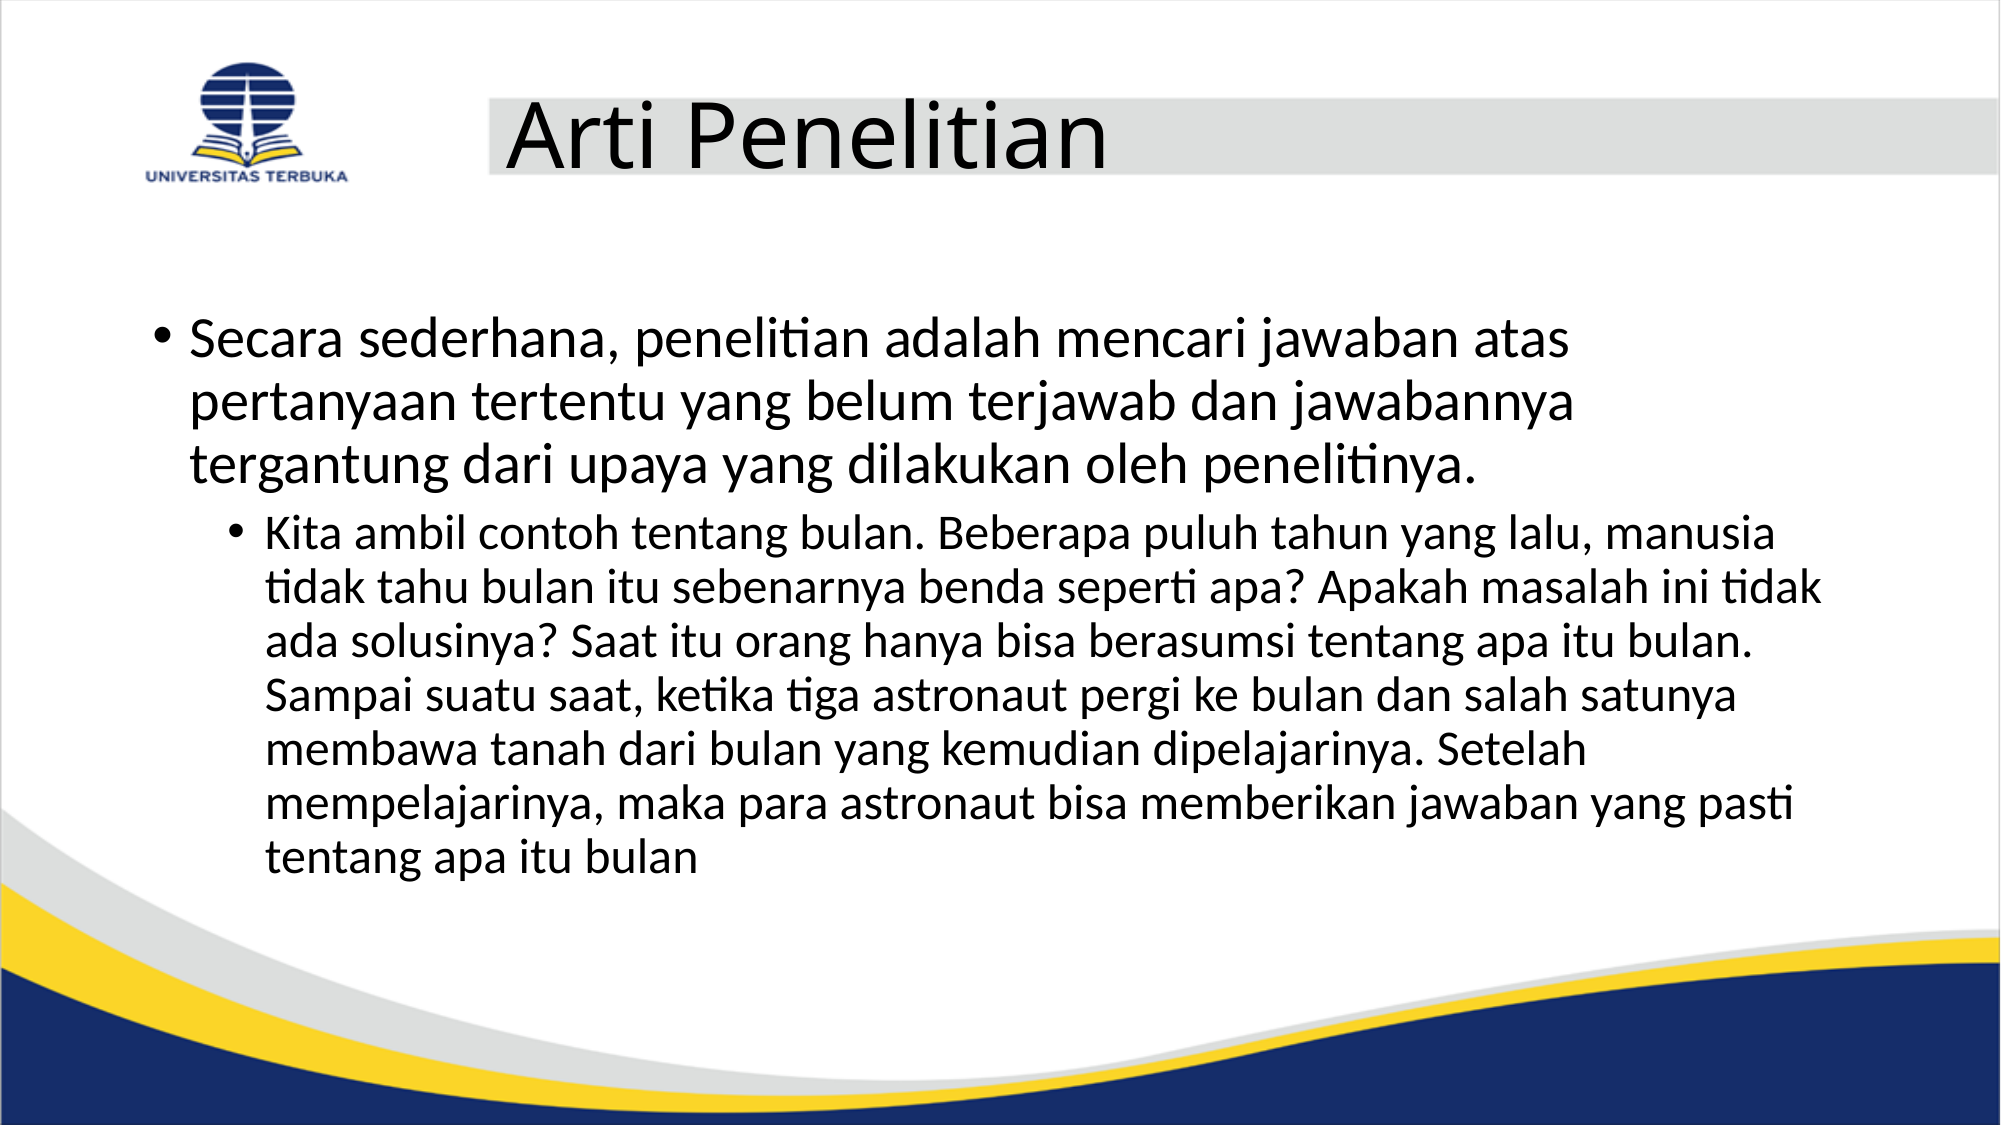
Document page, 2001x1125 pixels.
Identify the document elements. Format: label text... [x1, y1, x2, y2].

title Arti Penelitian [491, 59, 1863, 218]
list Secara sederhana, penelitian adalah mencari jawaban atas pertanyaan tertentu yang belum terjawab dan jawabannya tergantung dari upaya yang dilakukan oleh penelitinya. Kita ambil contoh tentang bulan. Beberapa puluh tahun yang lalu, manusia tidak tahu bulan itu sebenarnya benda seperti apa? Apakah masalah ini tidak ada solusinya? Saat itu orang hanya bisa berasumsi tentang apa itu bulan. Sampai suatu saat, ketika tiga astronaut pergi ke bulan dan salah satunya membawa tanah dari bulan yang kemudian dipelajarinya. Setelah mempelajarinya, maka para astronaut bisa memberikan jawaban yang pasti tentang apa itu bulan [137, 299, 1863, 1014]
picture [0, 0, 2001, 1125]
